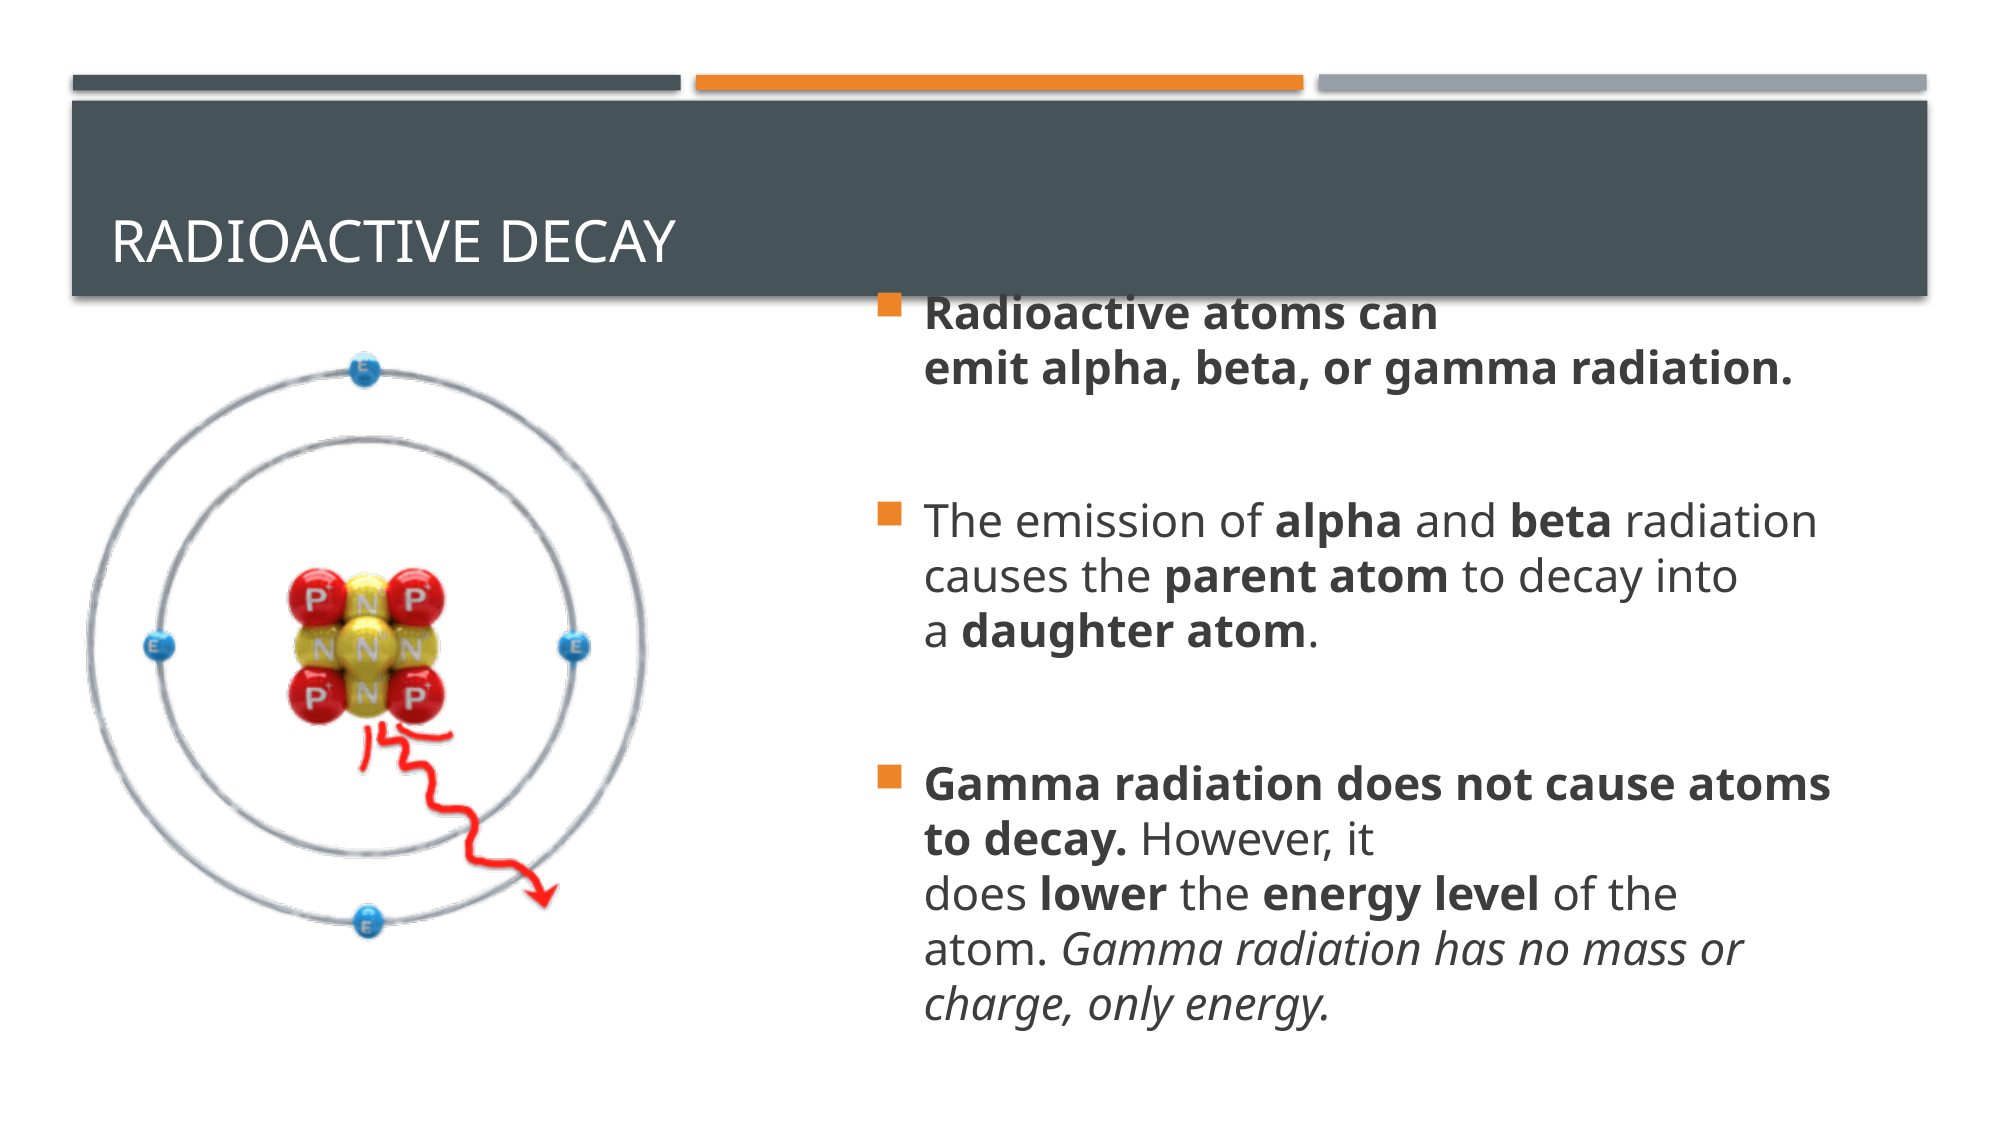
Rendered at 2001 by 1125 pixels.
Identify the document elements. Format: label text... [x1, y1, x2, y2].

title Radioactive decay [95, 115, 1905, 282]
picture [60, 329, 660, 955]
list Radioactive atoms can emit alpha, beta, or gamma radiation. The emission of alpha and beta radiation causes the parent atom to decay into a daughter atom. Gamma radiation does not cause atoms to decay. However, it does lower the energy level of the atom. Gamma radiation has no mass or charge, only energy. [858, 253, 1886, 1125]
